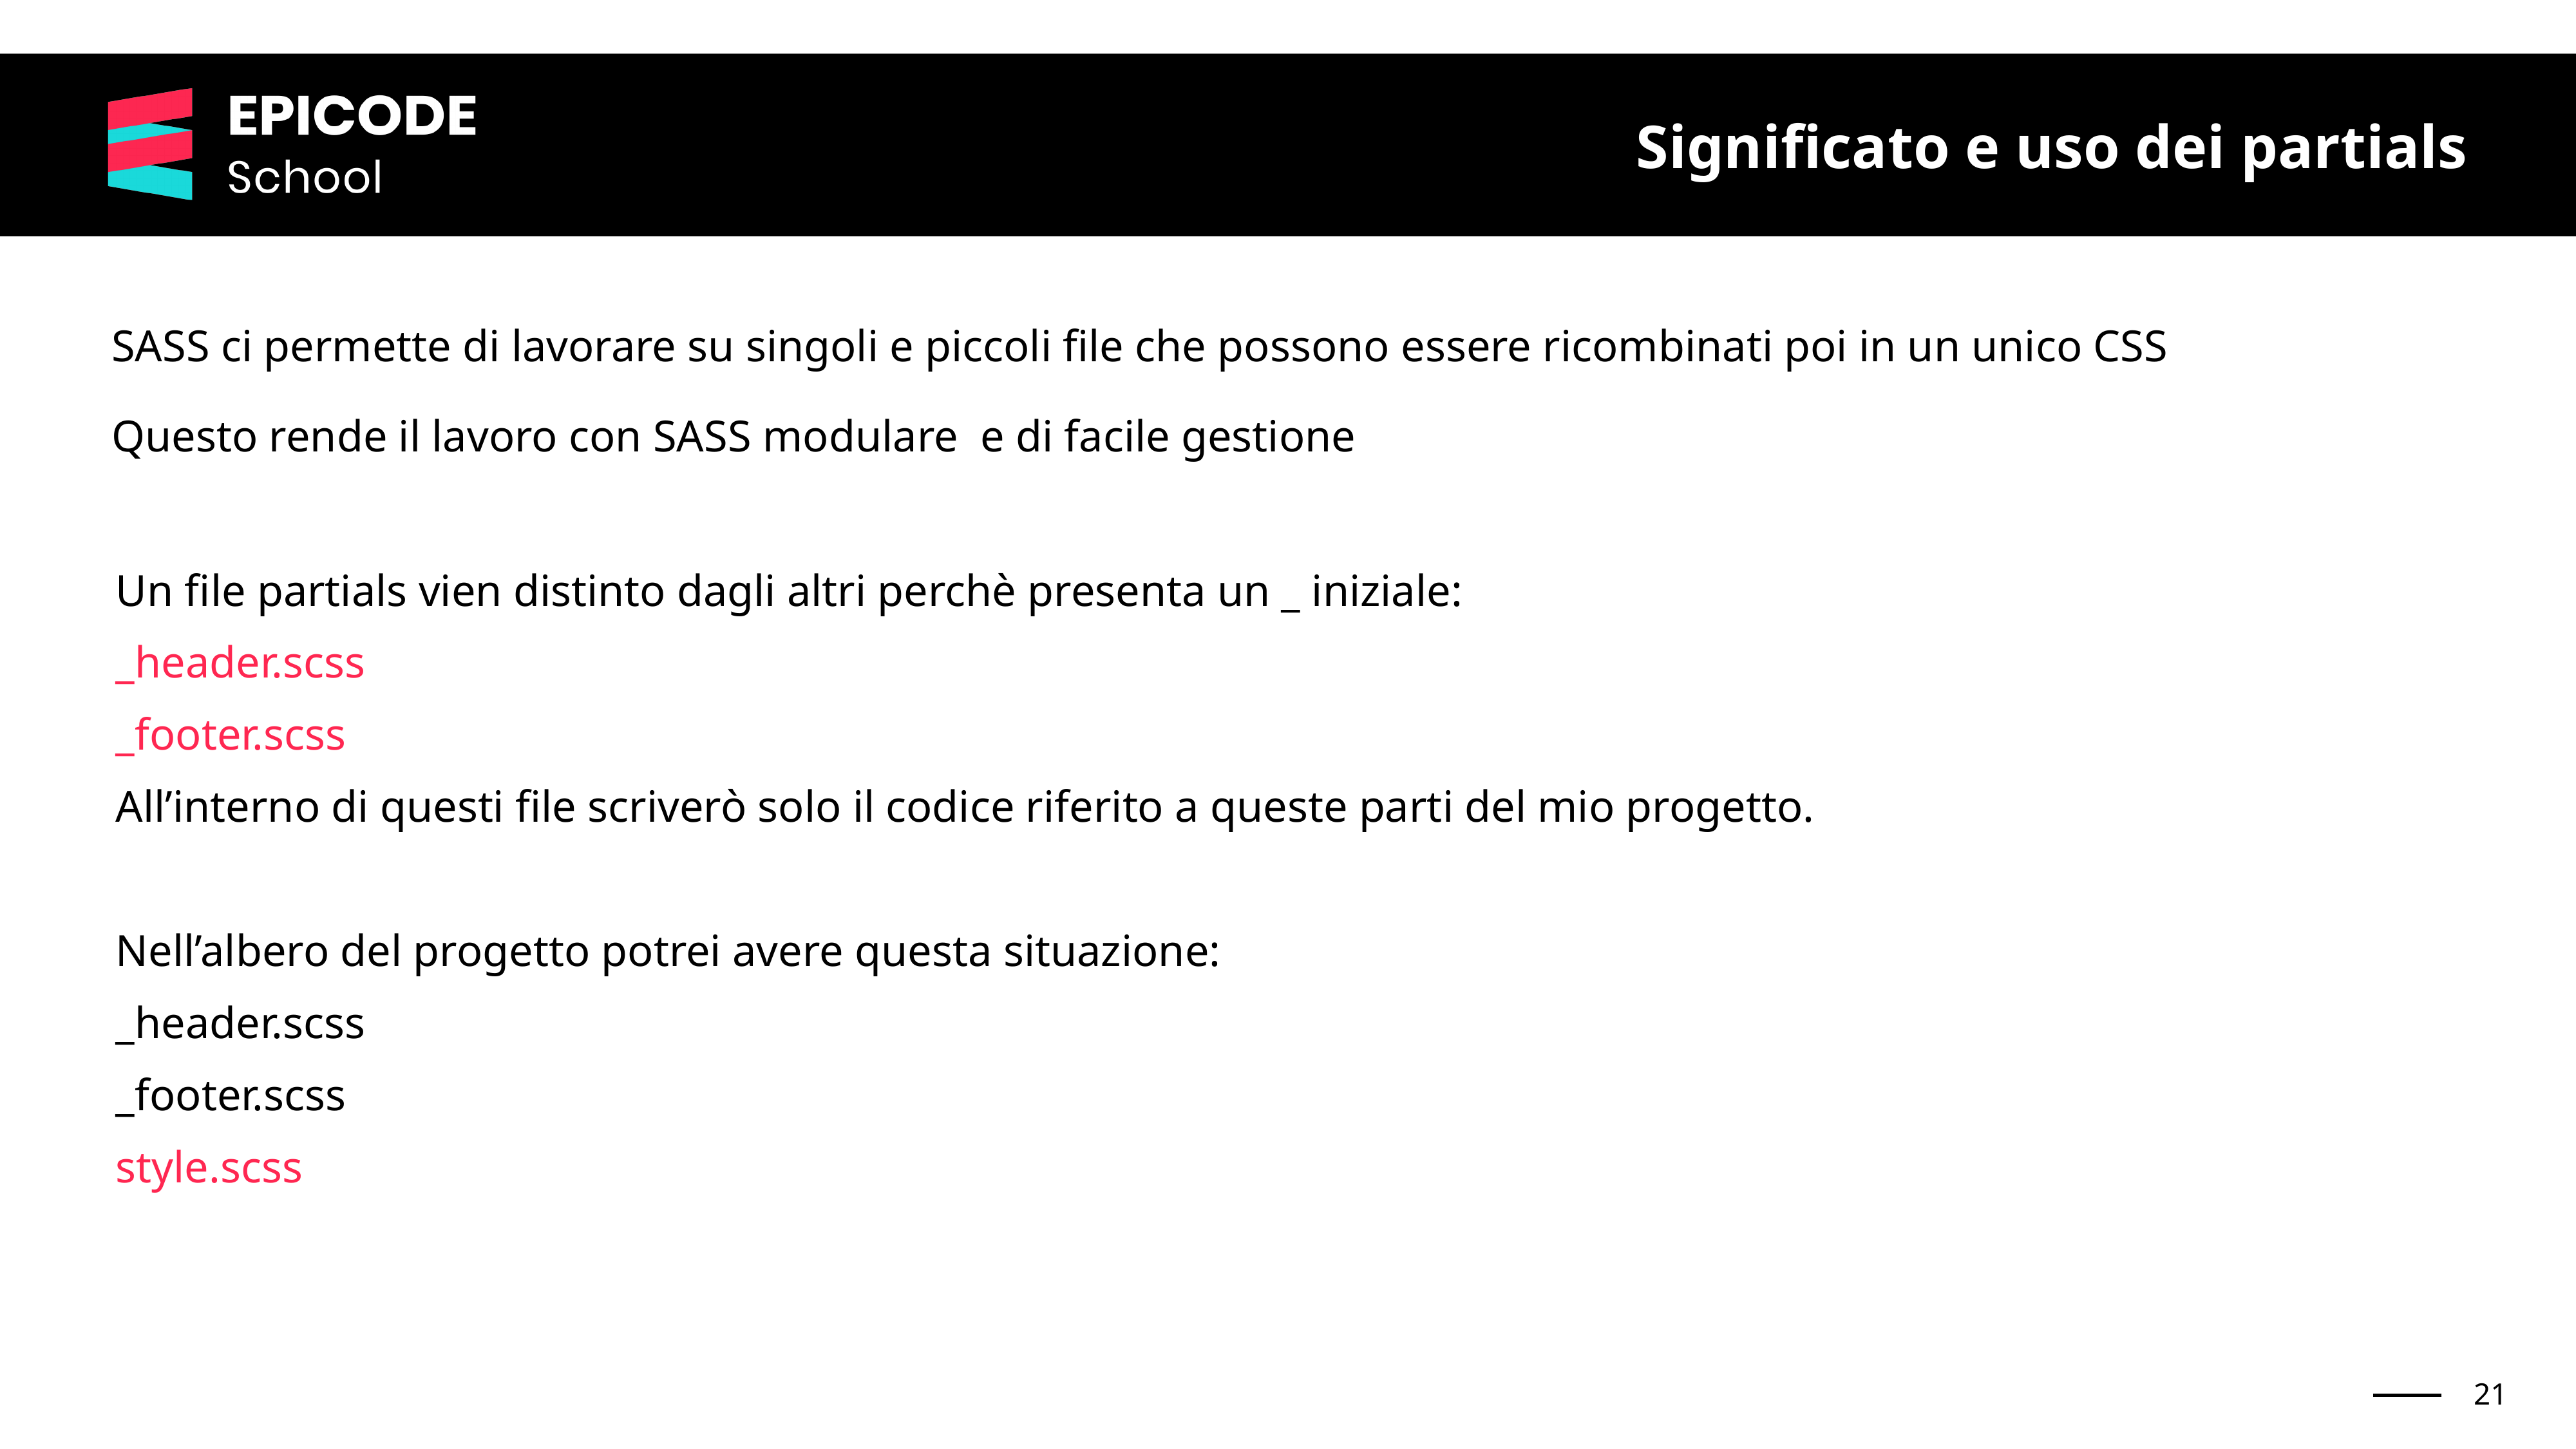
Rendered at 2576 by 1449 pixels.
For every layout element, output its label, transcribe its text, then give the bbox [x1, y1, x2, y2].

picture [102, 82, 483, 207]
slide_number ‹#› [2443, 1372, 2538, 1419]
text_box Significato e uso dei partials [109, 104, 2474, 185]
text_box Un file partials vien distinto dagli altri perchè presenta un _ iniziale: _header.scss _footer.scss All’interno di questi file scriverò solo il codice riferito a queste parti del mio progetto. Nell’albero del progetto potrei avere questa situazione: _header.scss _footer.scss style.scss [106, 533, 2470, 1201]
text_box SASS ci permette di lavorare su singoli e piccoli file che possono essere ricombinati poi in un unico CSS Questo rende il lavoro con SASS modulare e di facile gestione [106, 313, 2470, 466]
